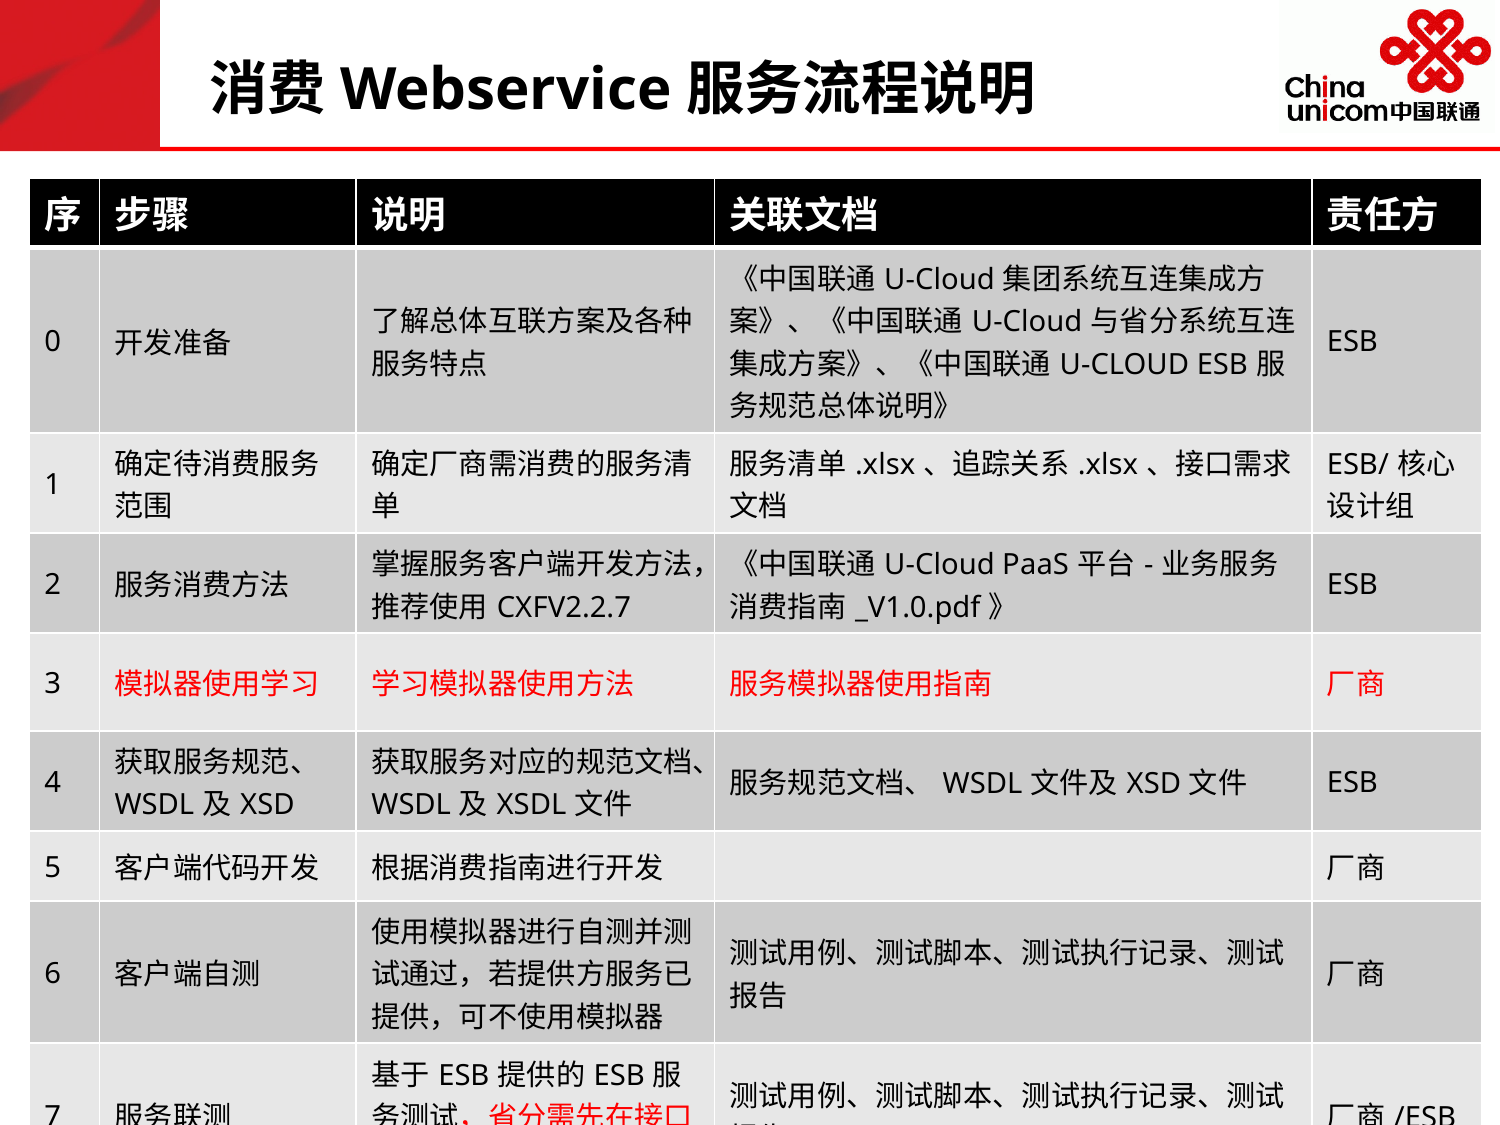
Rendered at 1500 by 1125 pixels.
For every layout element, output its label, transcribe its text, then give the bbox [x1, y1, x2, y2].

table_cell 了解总体互联方案及各种服务特点 [357, 250, 714, 432]
table_cell 3 [30, 634, 99, 730]
picture [0, 0, 160, 151]
table_cell 获取服务规范、WSDL及XSD [100, 732, 355, 830]
table_cell ESB [1313, 250, 1481, 432]
table_cell 学习模拟器使用方法 [357, 634, 714, 730]
table_cell 模拟器使用学习 [100, 634, 355, 730]
table_header 序 [30, 179, 99, 245]
table_cell 确定待消费服务范围 [100, 434, 355, 532]
table_cell 1 [30, 434, 99, 532]
table_cell 2 [30, 534, 99, 632]
picture [1279, 0, 1495, 133]
table_cell 6 [30, 902, 99, 1042]
table_cell 《中国联通U-Cloud集团系统互连集成方案》、《中国联通U-Cloud与省分系统互连集成方案》、《中国联通U-CLOUD ESB服务规范总体说明》 [715, 250, 1311, 432]
table_cell 开发准备 [100, 250, 355, 432]
table_cell 服务规范文档、WSDL文件及XSD文件 [715, 732, 1311, 830]
table_cell 0 [30, 250, 99, 432]
table_cell 《中国联通U-Cloud PaaS平台-业务服务消费指南_V1.0.pdf》 [715, 534, 1311, 632]
table_cell 服务联测 [100, 1044, 355, 1125]
table_cell ESB/核心设计组 [1313, 434, 1481, 532]
table_cell 测试用例、测试脚本、测试执行记录、测试报告 [715, 1044, 1311, 1125]
table_cell 服务清单.xlsx、追踪关系.xlsx、接口需求文档 [715, 434, 1311, 532]
table_cell ESB [1313, 534, 1481, 632]
table_cell 客户端代码开发 [100, 832, 355, 900]
table_cell 掌握服务客户端开发方法，推荐使用CXFV2.2.7 [357, 534, 714, 632]
table_cell 厂商/ESB [1313, 1044, 1481, 1125]
table_cell 7 [30, 1044, 99, 1125]
table_cell 厂商 [1313, 902, 1481, 1042]
title 消费Webservice服务流程说明 [194, 18, 1211, 129]
table_cell 使用模拟器进行自测并测试通过，若提供方服务已提供，可不使用模拟器 [357, 902, 714, 1042]
table_cell 服务模拟器使用指南 [715, 634, 1311, 730]
table_cell 根据消费指南进行开发 [357, 832, 714, 900]
table_cell 获取服务对应的规范文档、WSDL及XSDL文件 [357, 732, 714, 830]
table_header 说明 [357, 179, 714, 245]
table_cell ESB [1313, 732, 1481, 830]
table_cell 5 [30, 832, 99, 900]
table_header 步骤 [100, 179, 355, 245]
table_header 责任方 [1313, 179, 1481, 245]
table_cell 基于ESB提供的ESB服务测试，省分需先在接口机上生成代理服务 [357, 1044, 714, 1125]
table_cell 厂商 [1313, 832, 1481, 900]
table_cell 测试用例、测试脚本、测试执行记录、测试报告 [715, 902, 1311, 1042]
table_cell 服务消费方法 [100, 534, 355, 632]
table_cell [715, 832, 1311, 900]
table_cell 客户端自测 [100, 902, 355, 1042]
table_cell 厂商 [1313, 634, 1481, 730]
table_cell 确定厂商需消费的服务清单 [357, 434, 714, 532]
table_cell 4 [30, 732, 99, 830]
table_header 关联文档 [715, 179, 1311, 245]
